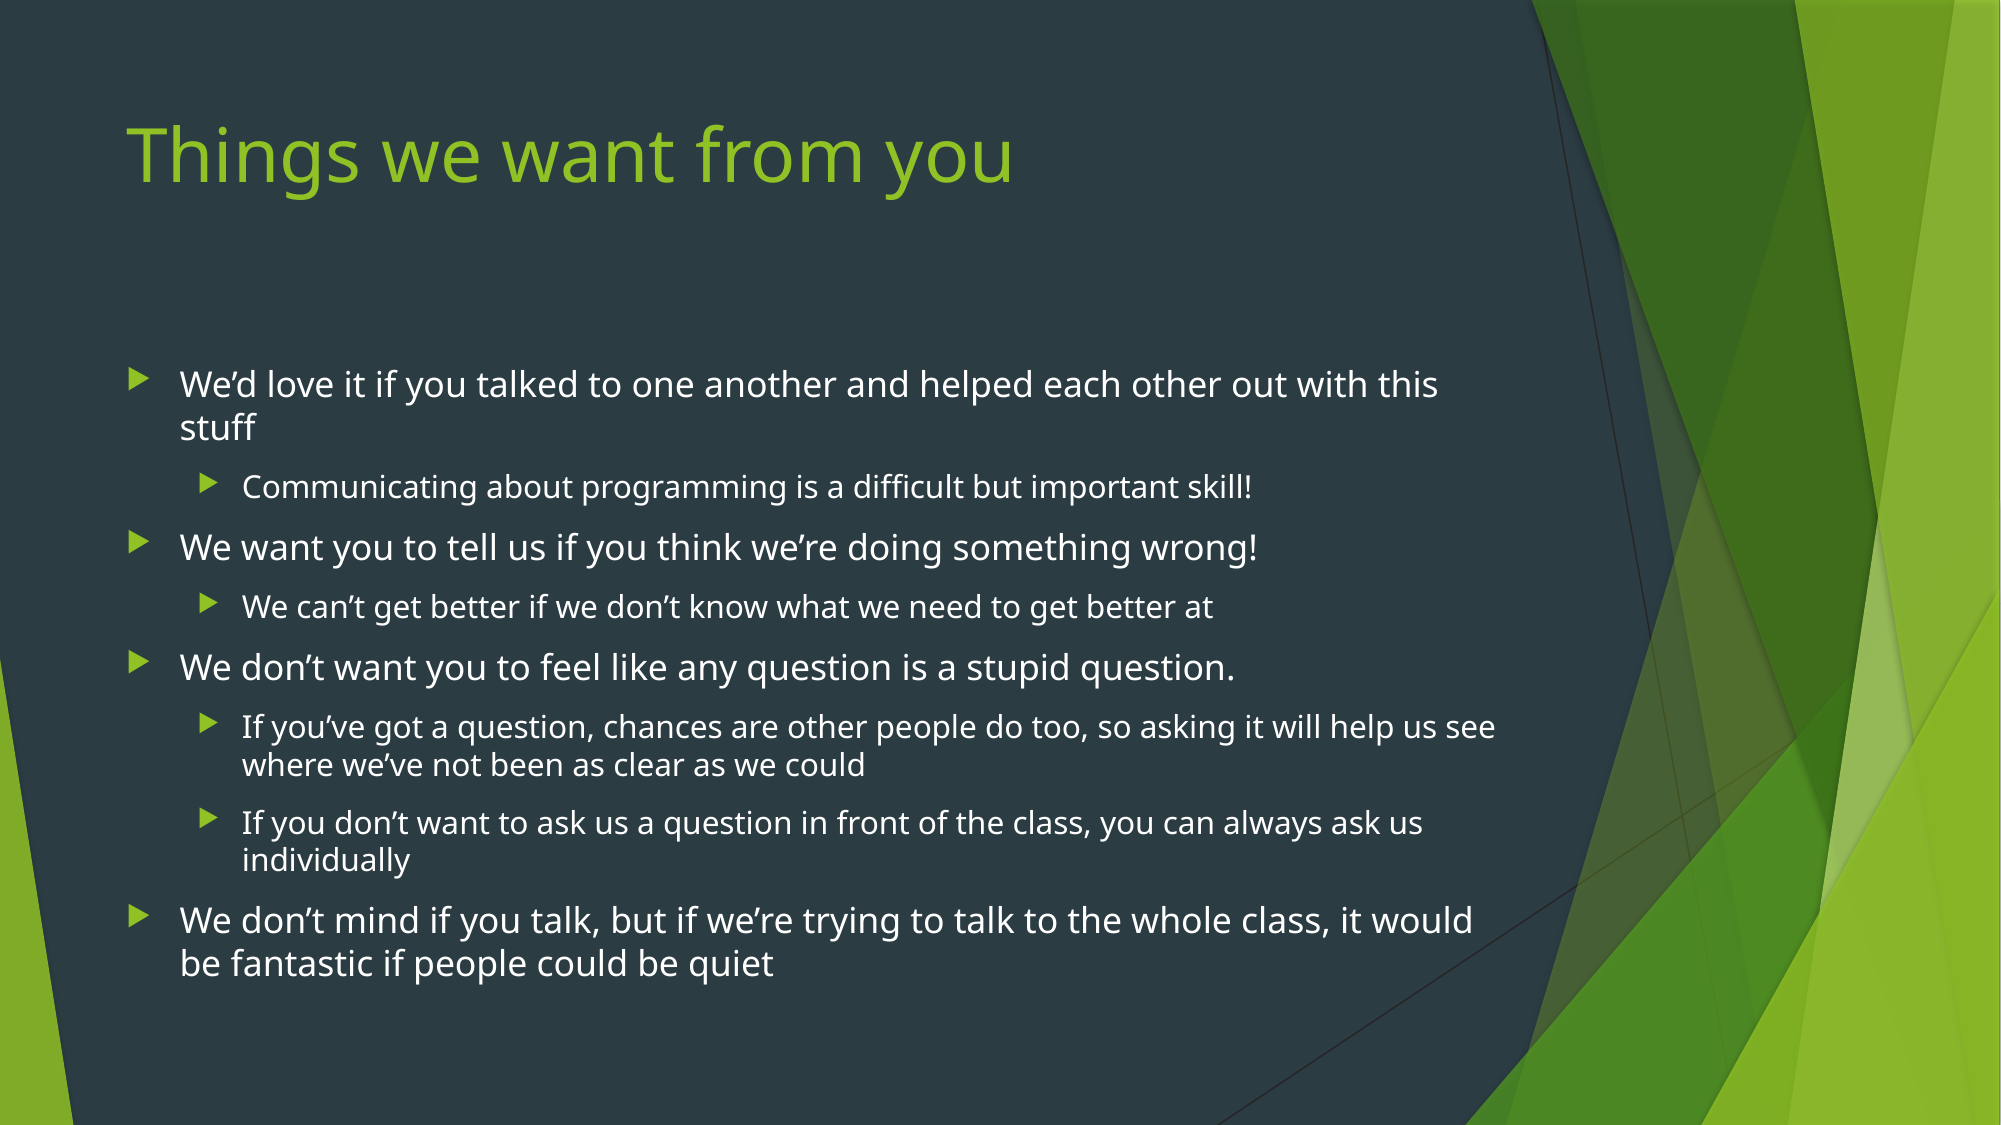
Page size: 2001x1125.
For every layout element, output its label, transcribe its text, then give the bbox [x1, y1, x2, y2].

list We’d love it if you talked to one another and helped each other out with this stuff Communicating about programming is a difficult but important skill! We want you to tell us if you think we’re doing something wrong! We can’t get better if we don’t know what we need to get better at We don’t want you to feel like any question is a stupid question. If you’ve got a question, chances are other people do too, so asking it will help us see where we’ve not been as clear as we could If you don’t want to ask us a question in front of the class, you can always ask us individually We don’t mind if you talk, but if we’re trying to talk to the whole class, it would be fantastic if people could be quiet [111, 354, 1522, 992]
title Things we want from you [111, 99, 1522, 317]
